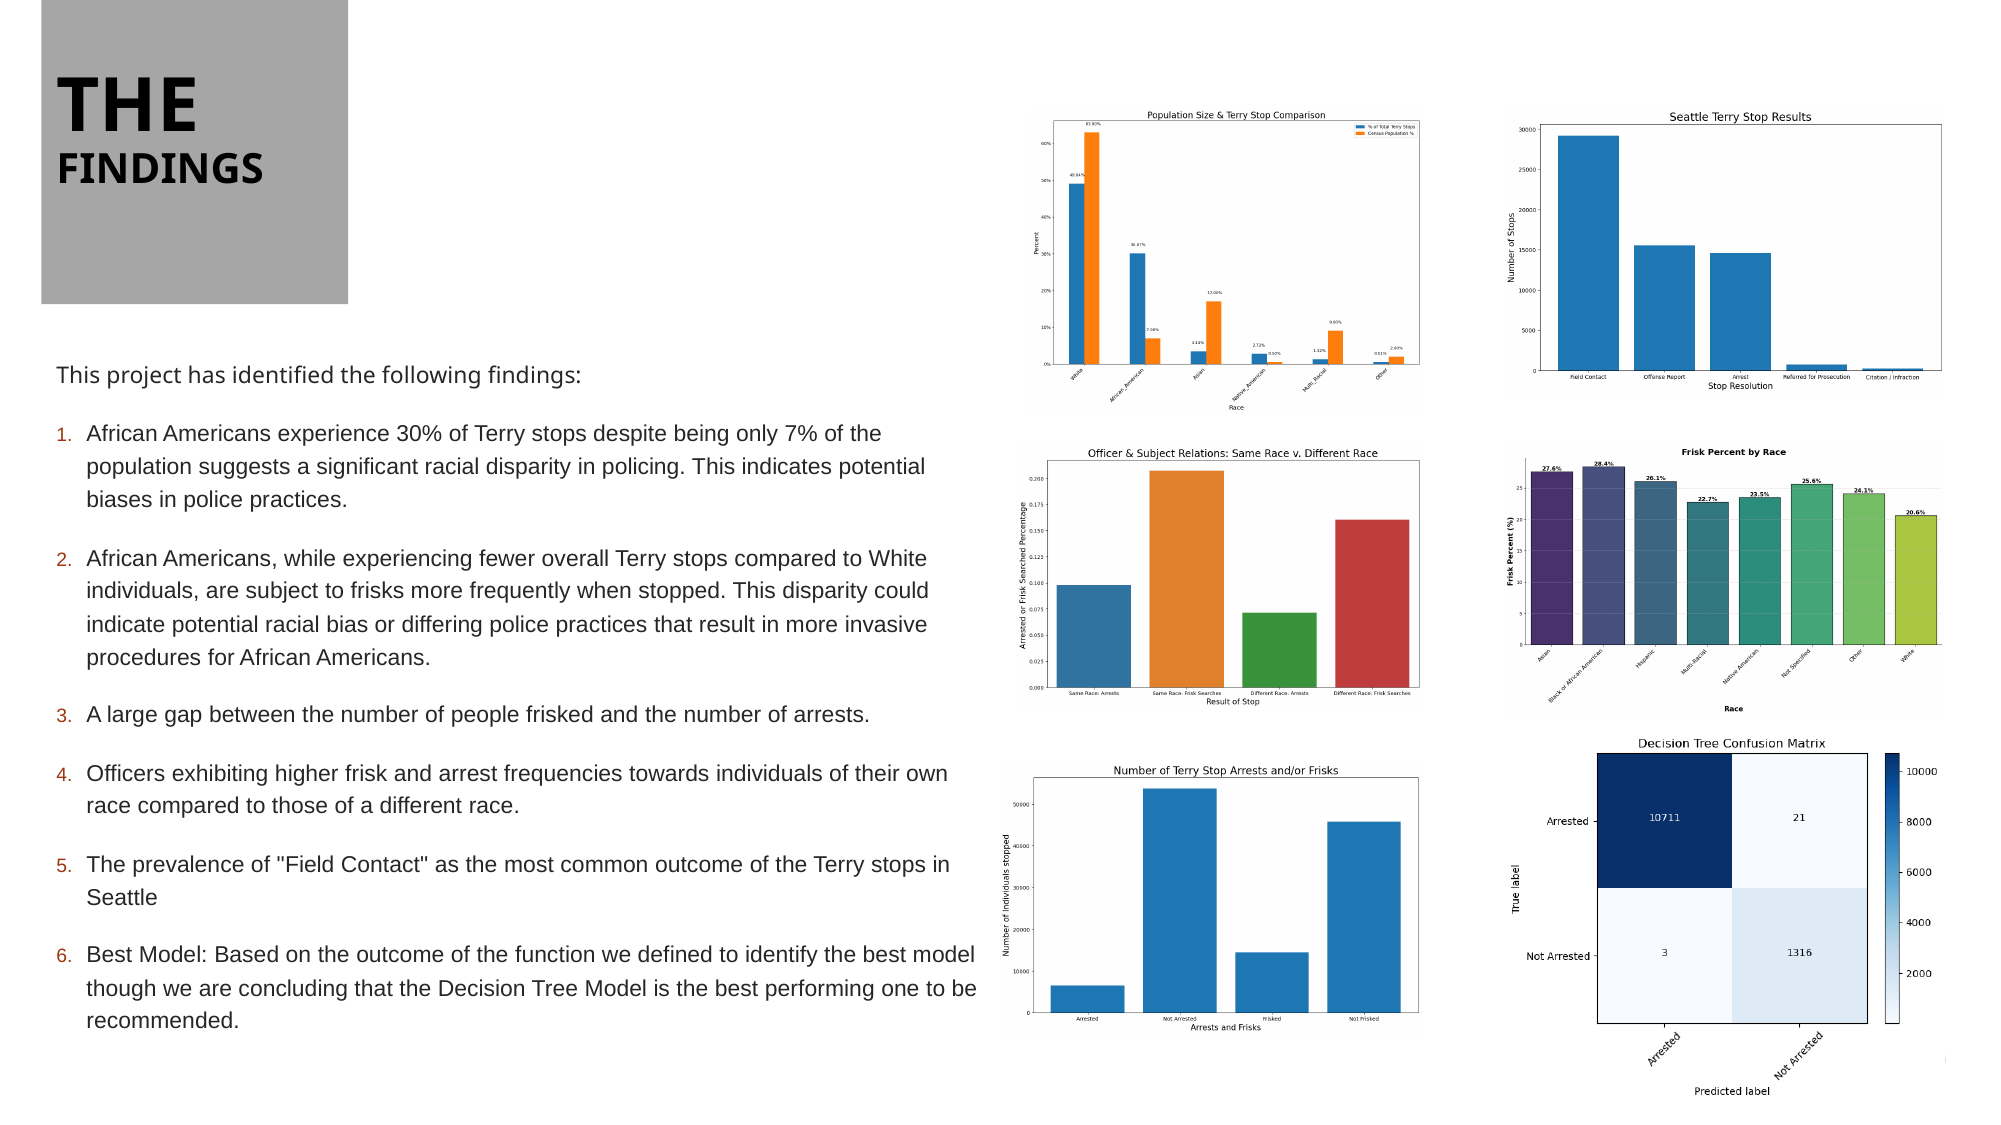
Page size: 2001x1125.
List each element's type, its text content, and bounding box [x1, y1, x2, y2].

picture [1504, 731, 1945, 1104]
picture [1016, 445, 1422, 709]
picture [999, 762, 1422, 1035]
picture [1504, 108, 1945, 394]
list This project has identified the following findings: African Americans experience 30% of Terry stops despite being only 7% of the population suggests a significant racial disparity in policing. This indicates potential biases in police practices. African Americans, while experiencing fewer overall Terry stops compared to White individuals, are subject to frisks more frequently when stopped. This disparity could indicate potential racial bias or differing police practices that result in more invasive procedures for African Americans. A large gap between the number of people frisked and the number of arrests. Officers exhibiting higher frisk and arrest frequencies towards individuals of their own race compared to those of a different race. The prevalence of "Field Contact" as the most common outcome of the Terry stops in Seattle Best Model: Based on the outcome of the function we defined to identify the best model though we are concluding that the Decision Tree Model is the best performing one to be recommended. [41, 348, 1000, 1074]
text_box The findings [41, 89, 365, 170]
picture [1504, 445, 1945, 716]
text_box [40, 0, 349, 305]
picture [1030, 108, 1422, 414]
